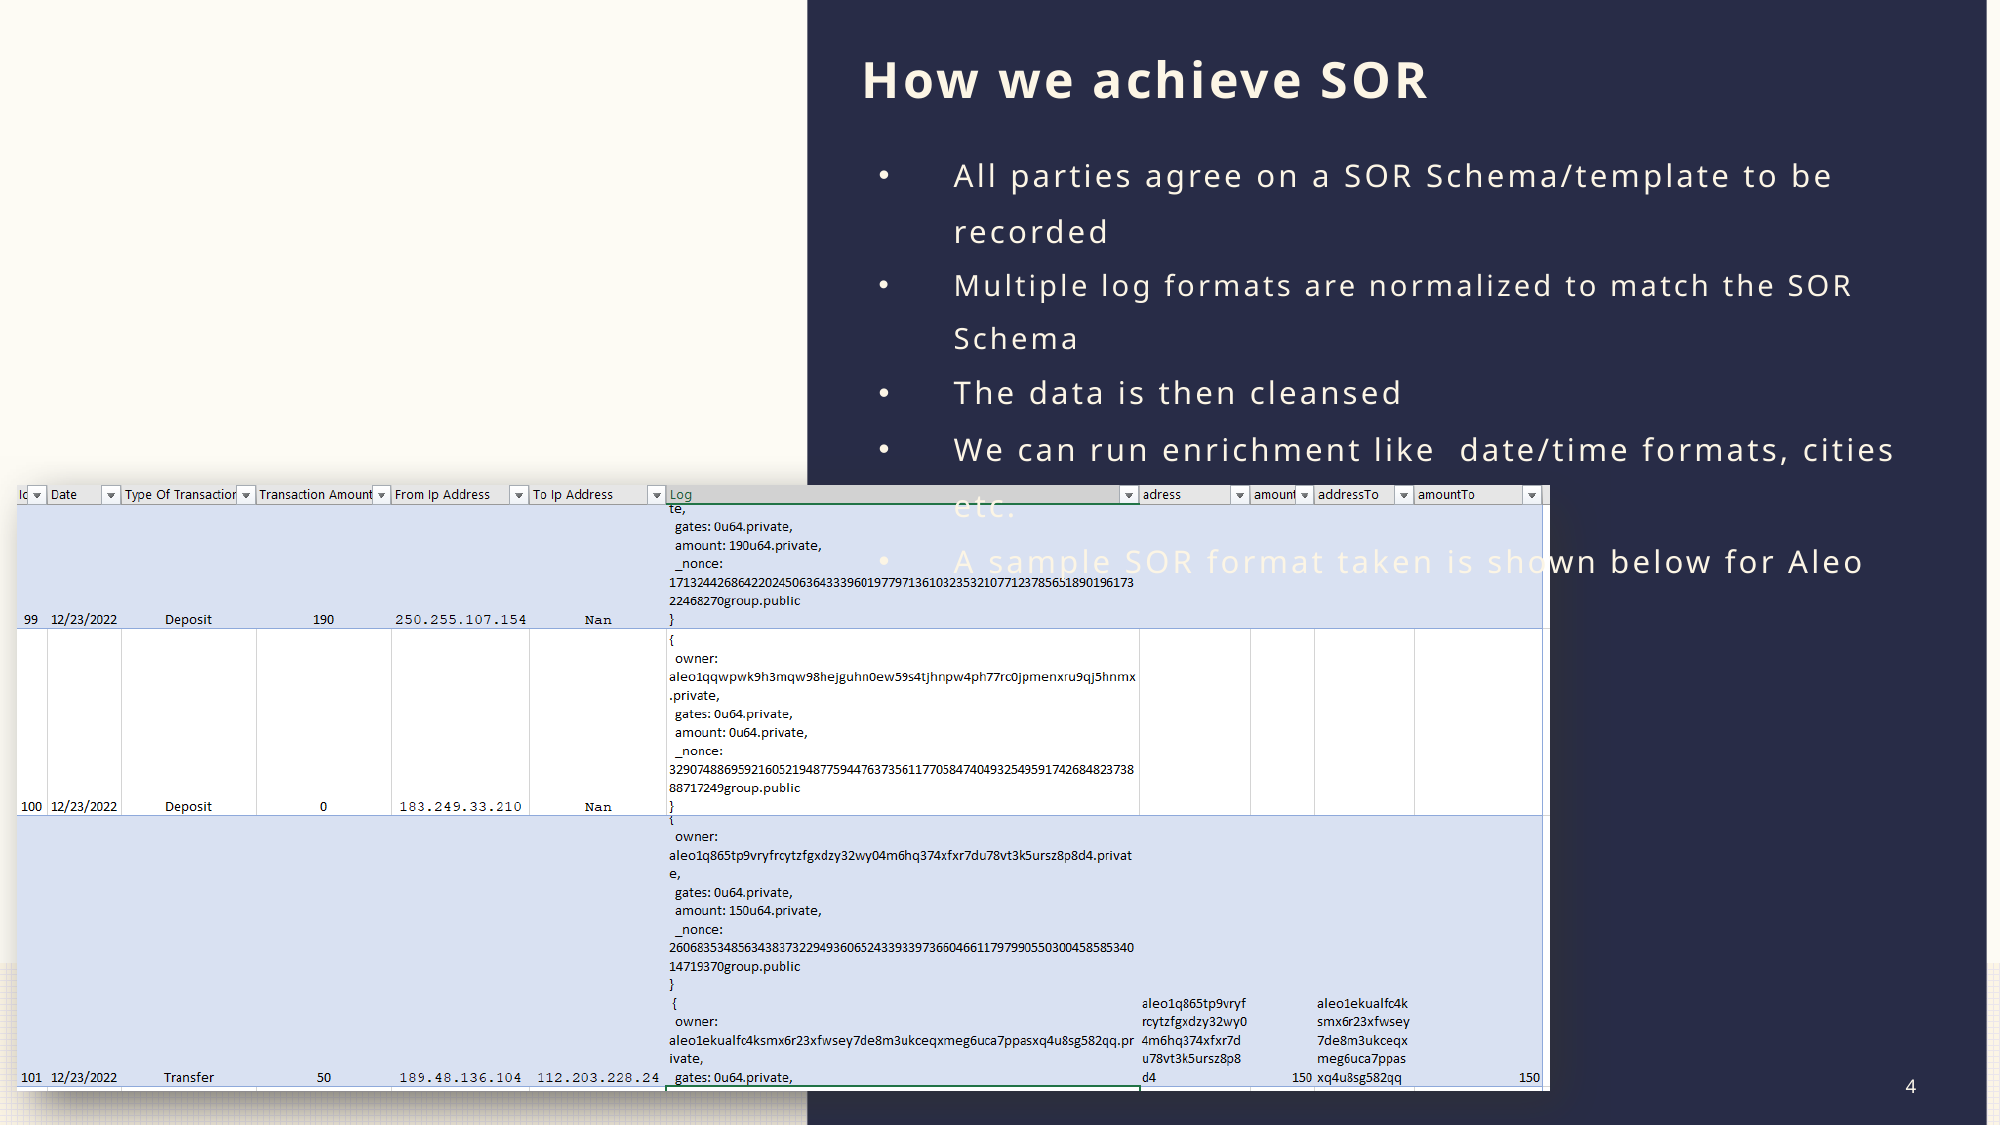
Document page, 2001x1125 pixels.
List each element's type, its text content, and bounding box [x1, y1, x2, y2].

picture [17, 485, 1550, 1091]
title How we achieve SOR [846, 34, 1896, 130]
slide_number 4 [1803, 1057, 1932, 1118]
list All parties agree on a SOR Schema/template to be recorded Multiple log formats are normalized to match the SOR Schema The data is then cleansed We can run enrichment like date/time formats, cities etc. A sample SOR format taken is shown below for Aleo [863, 129, 1949, 936]
